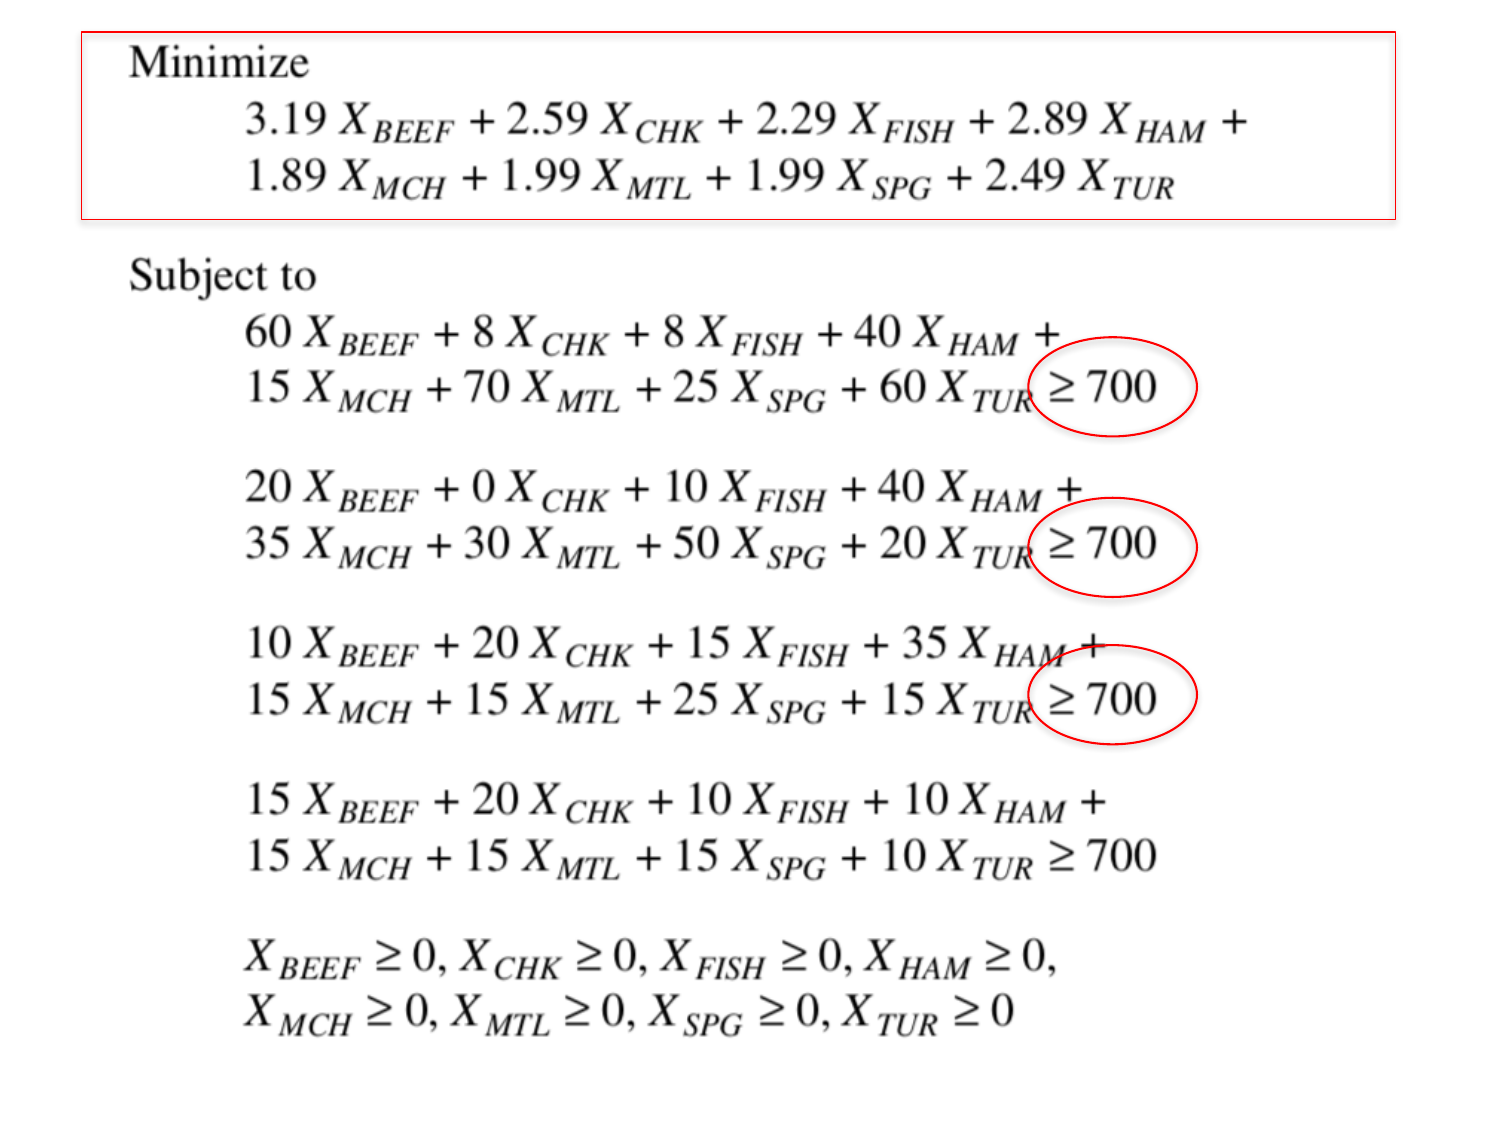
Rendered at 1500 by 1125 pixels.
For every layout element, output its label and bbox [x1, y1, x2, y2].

list [74, 0, 1426, 1125]
